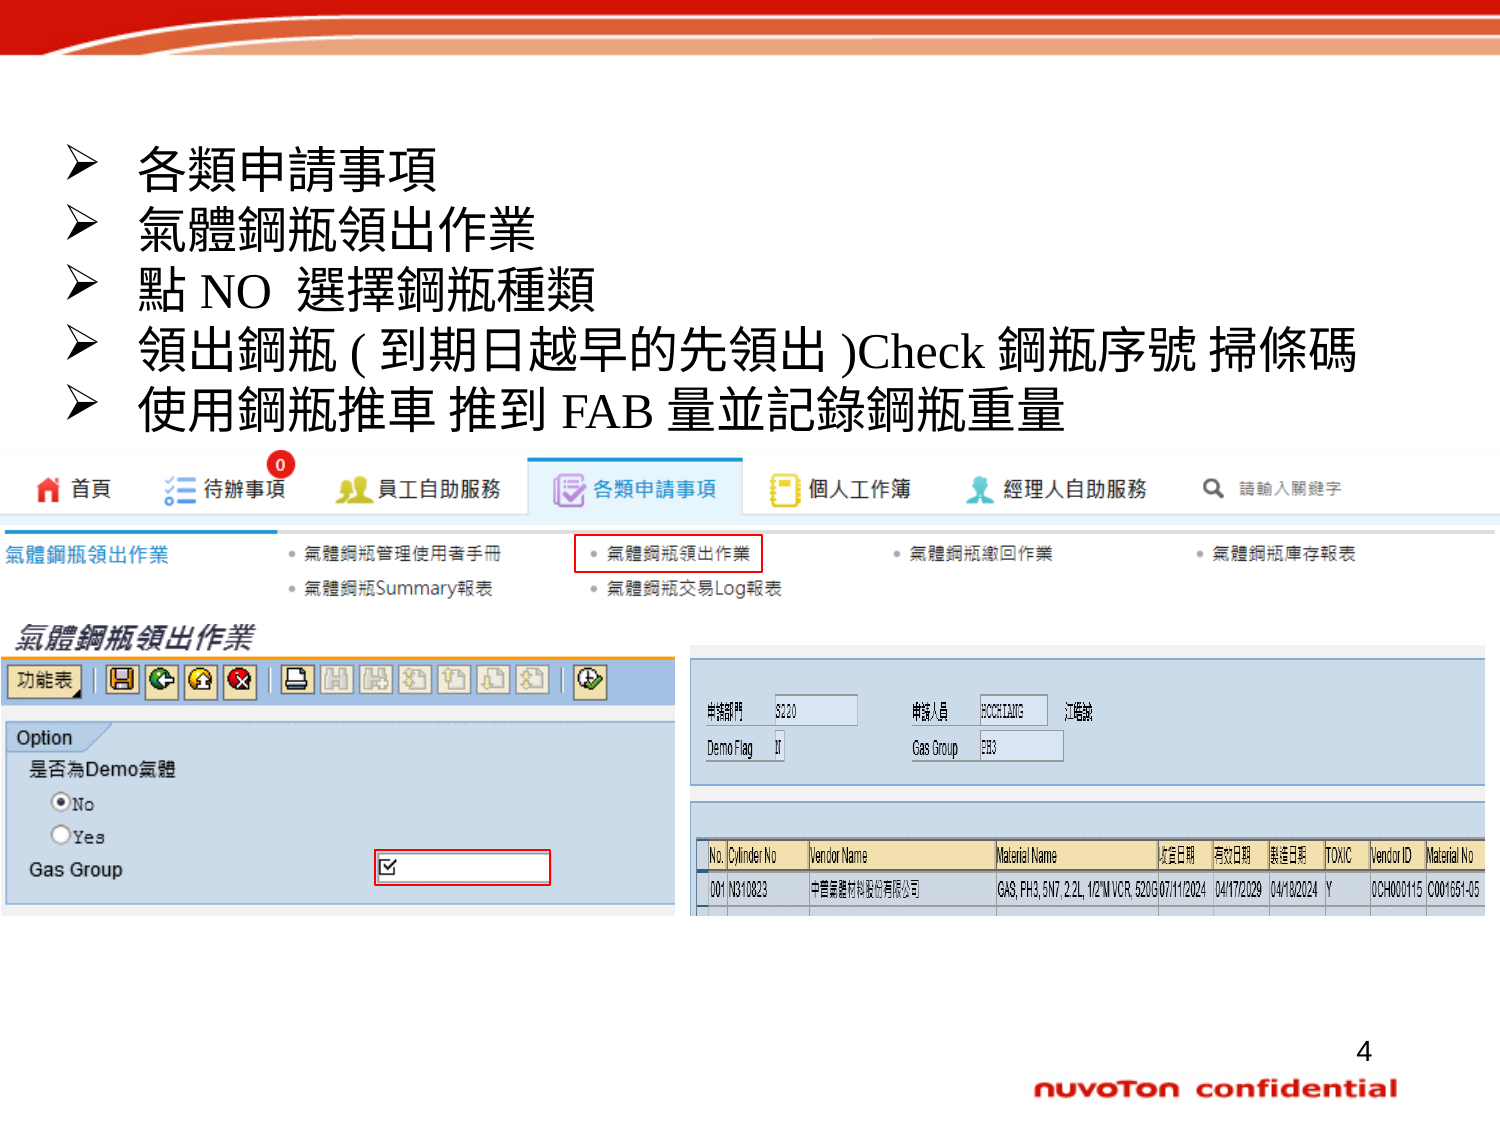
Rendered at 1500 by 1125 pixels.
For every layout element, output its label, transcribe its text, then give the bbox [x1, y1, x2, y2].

picture [0, 0, 1500, 1125]
text_box 各類申請事項 氣體鋼瓶領出作業 點NO 選擇鋼瓶種類 領出鋼瓶(到期日越早的先領出)Check鋼瓶序號 掃條碼 使用鋼瓶推車 推到FAB量並記錄鋼瓶重量 [48, 131, 1394, 450]
slide_number 4 [1074, 1025, 1388, 1100]
